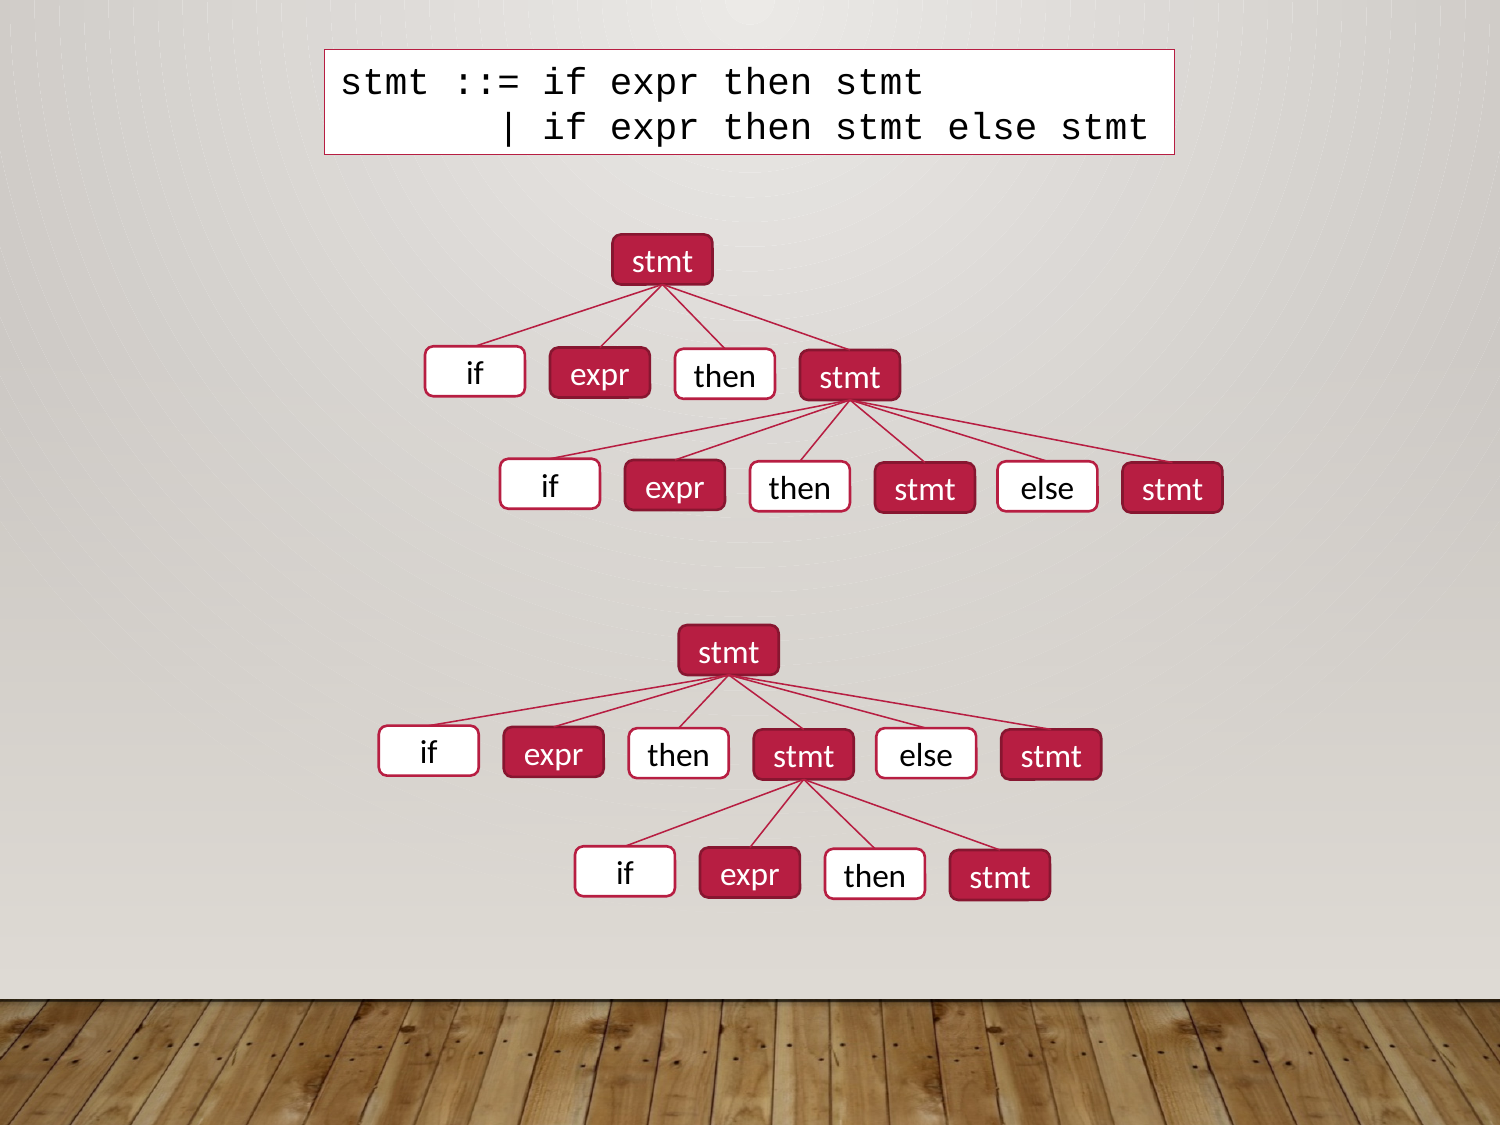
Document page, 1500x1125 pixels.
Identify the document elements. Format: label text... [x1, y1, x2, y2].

text_box stmt [999, 728, 1103, 781]
text_box if [498, 457, 602, 511]
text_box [428, 674, 553, 726]
text_box if [377, 724, 481, 777]
text_box expr [698, 847, 802, 899]
text_box stmt [1121, 461, 1224, 514]
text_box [662, 284, 851, 351]
text_box if [573, 844, 677, 898]
text_box else [996, 463, 1099, 513]
text_box stmt [798, 348, 902, 399]
text_box expr [502, 726, 606, 779]
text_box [749, 779, 803, 848]
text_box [799, 399, 849, 462]
picture [0, 999, 1500, 1125]
text_box expr [548, 347, 652, 399]
text_box if [423, 344, 527, 398]
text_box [599, 284, 662, 348]
text_box then [627, 728, 731, 779]
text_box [674, 399, 799, 461]
text_box stmt [752, 730, 856, 779]
text_box then [823, 851, 927, 901]
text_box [549, 399, 674, 459]
text_box stmt [677, 623, 781, 674]
text_box stmt [611, 233, 714, 284]
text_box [678, 674, 728, 729]
text_box stmt [948, 848, 1052, 902]
text_box then [673, 351, 777, 399]
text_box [803, 779, 1001, 851]
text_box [553, 674, 678, 728]
text_box then [748, 461, 852, 513]
text_box expr [623, 459, 727, 512]
text_box stmt [873, 463, 977, 514]
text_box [849, 399, 1173, 463]
text_box stmt ::= if expr then stmt | if expr then stmt else stmt [324, 49, 1175, 155]
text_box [728, 674, 1052, 730]
text_box else [874, 730, 978, 779]
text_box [474, 284, 599, 347]
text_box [624, 779, 749, 847]
